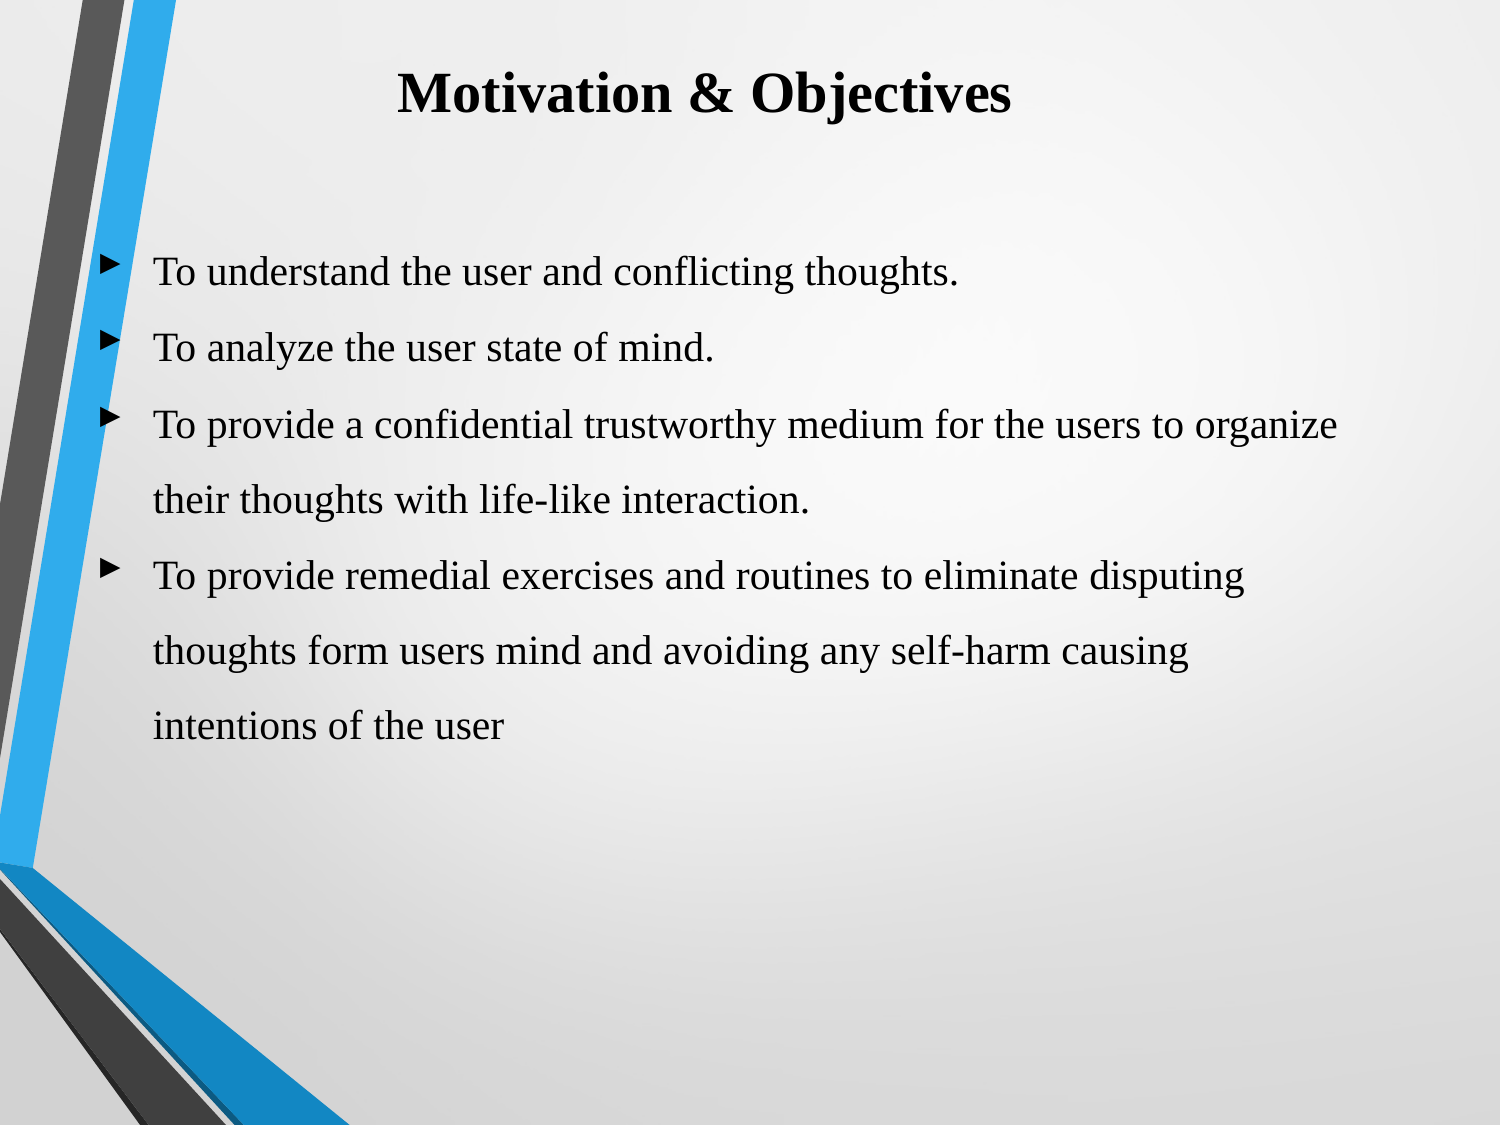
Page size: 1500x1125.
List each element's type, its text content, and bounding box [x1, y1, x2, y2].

text_box To understand the user and conflicting thoughts. To analyze the user state of mind. To provide a confidential trustworthy medium for the users to organize their thoughts with life-like interaction. To provide remedial exercises and routines to eliminate disputing thoughts form users mind and avoiding any self-harm causing intentions of the user [81, 210, 1360, 756]
text_box Motivation & Objectives [382, 46, 1029, 132]
